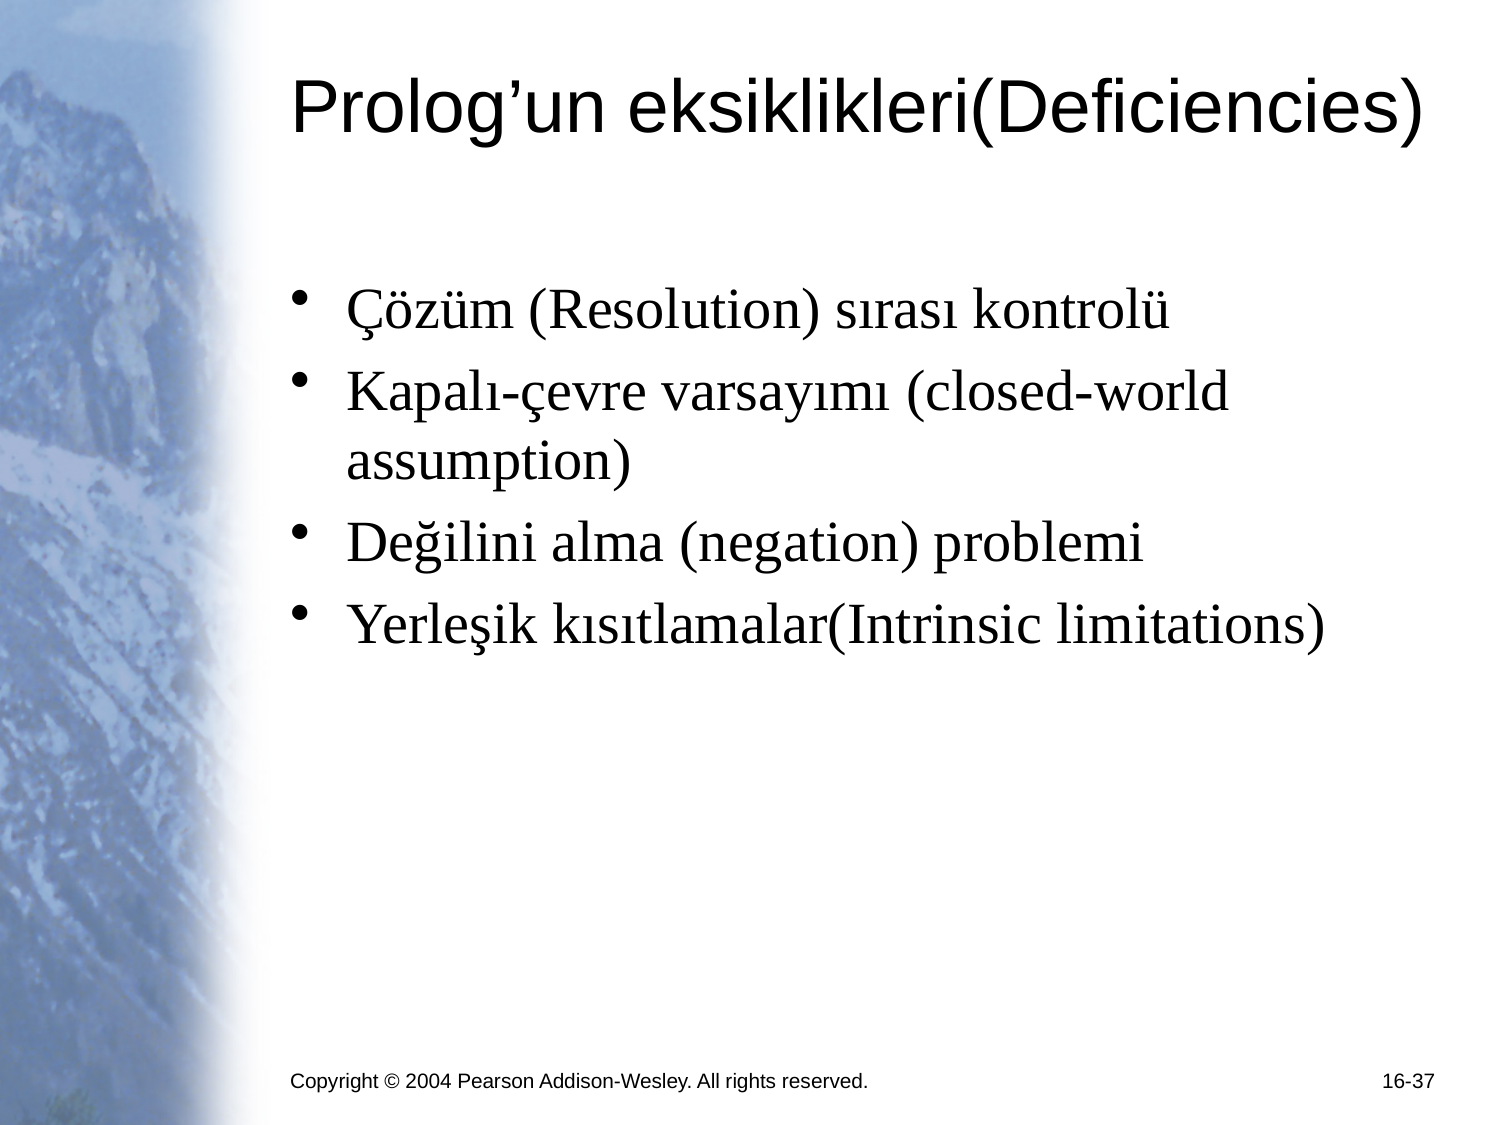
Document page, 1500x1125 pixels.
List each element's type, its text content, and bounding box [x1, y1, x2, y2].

footer Copyright © 2004 Pearson Addison-Wesley. All rights reserved. [275, 1025, 963, 1100]
picture [0, 0, 1500, 1125]
slide_number 16-37 [1137, 1025, 1450, 1100]
list Çözüm (Resolution) sırası kontrolü Kapalı-çevre varsayımı (closed-world assumption) Değilini alma (negation) problemi Yerleşik kısıtlamalar(Intrinsic limitations) [275, 262, 1450, 1013]
title Prolog’un eksiklikleri(Deficiencies) [275, 50, 1450, 238]
